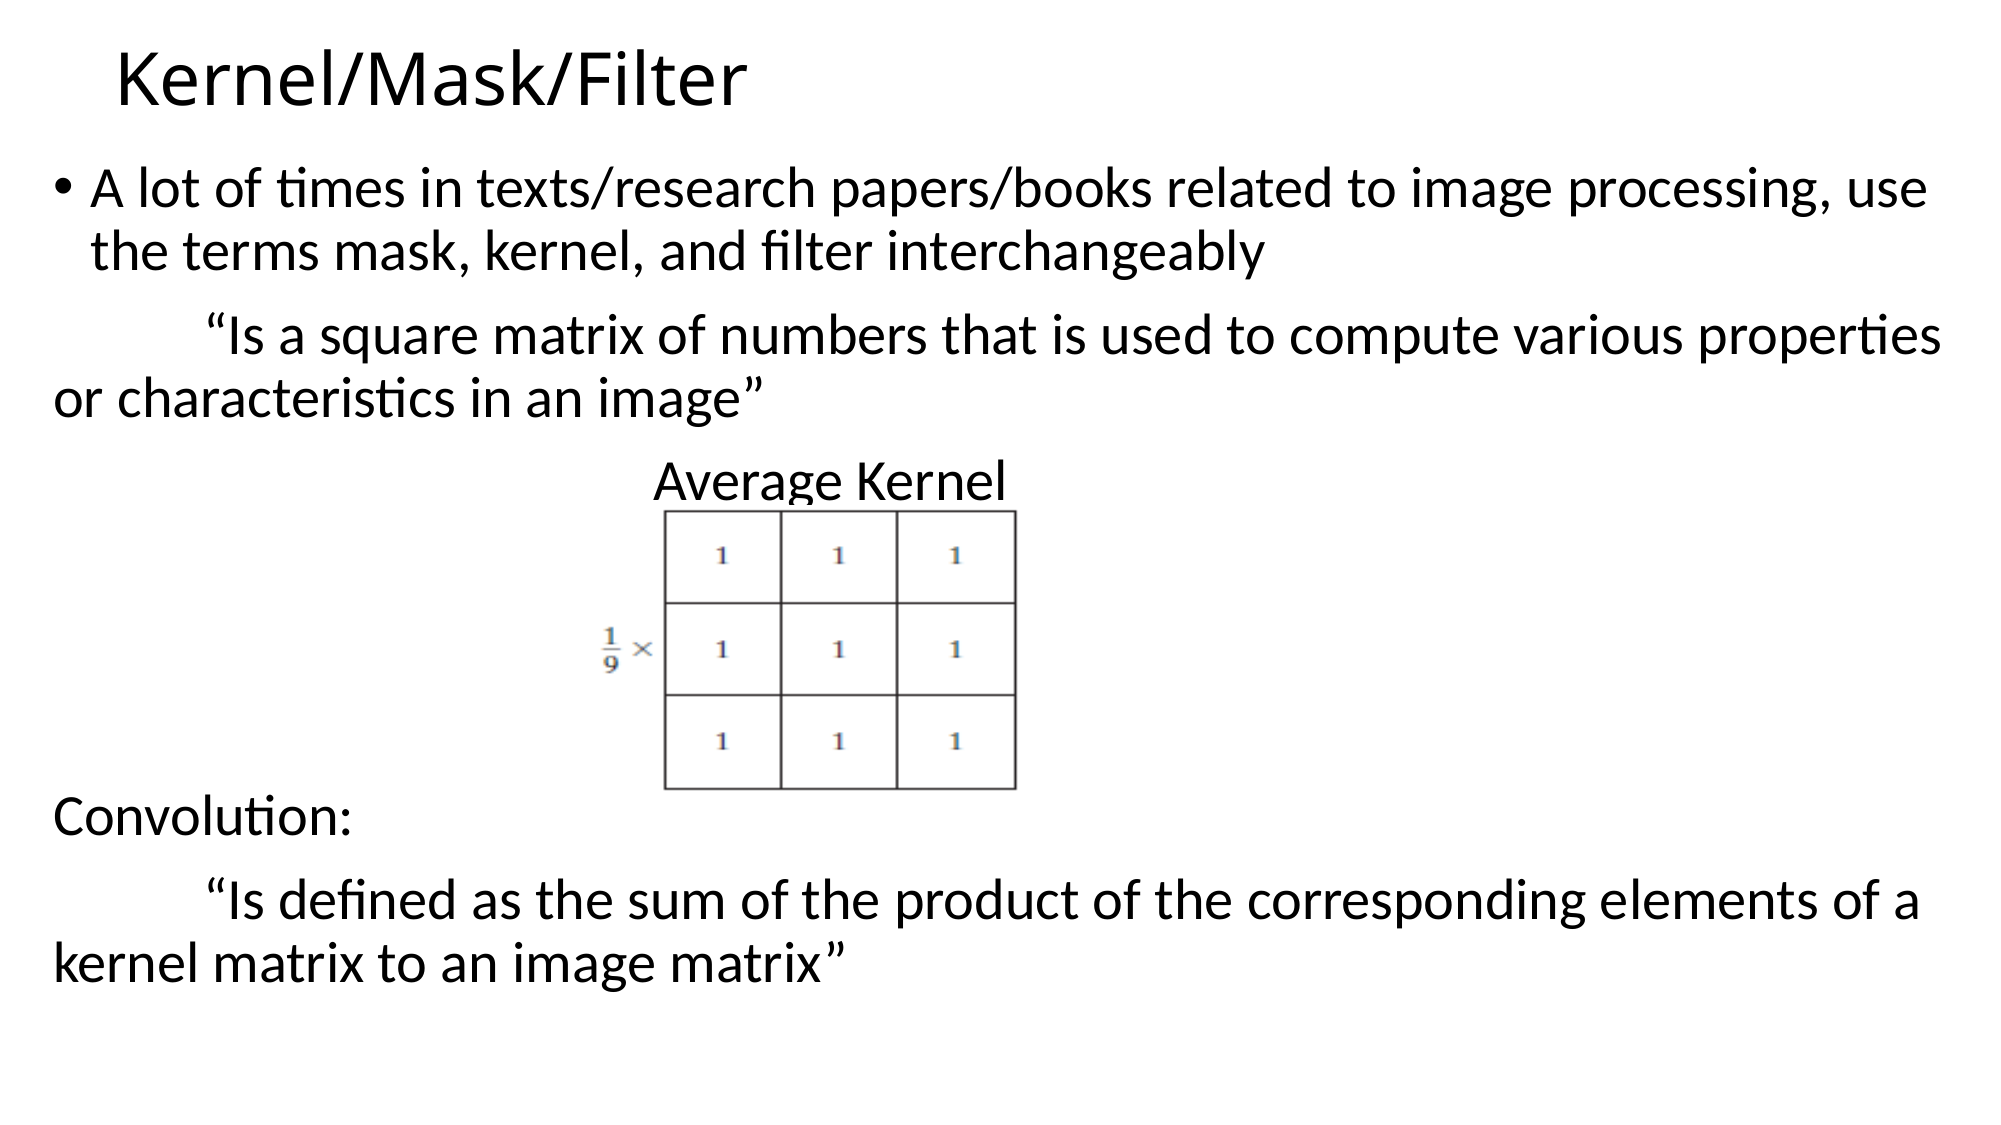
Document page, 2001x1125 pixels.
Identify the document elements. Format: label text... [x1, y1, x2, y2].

picture [585, 505, 1027, 799]
list A lot of times in texts/research papers/books related to image processing, use the terms mask, kernel, and filter interchangeably “Is a square matrix of numbers that is used to compute various properties or characteristics in an image” Average Kernel Convolution: “Is defined as the sum of the product of the corresponding elements of a kernel matrix to an image matrix” [38, 149, 1967, 1091]
title Kernel/Mask/Filter [99, 34, 1825, 129]
